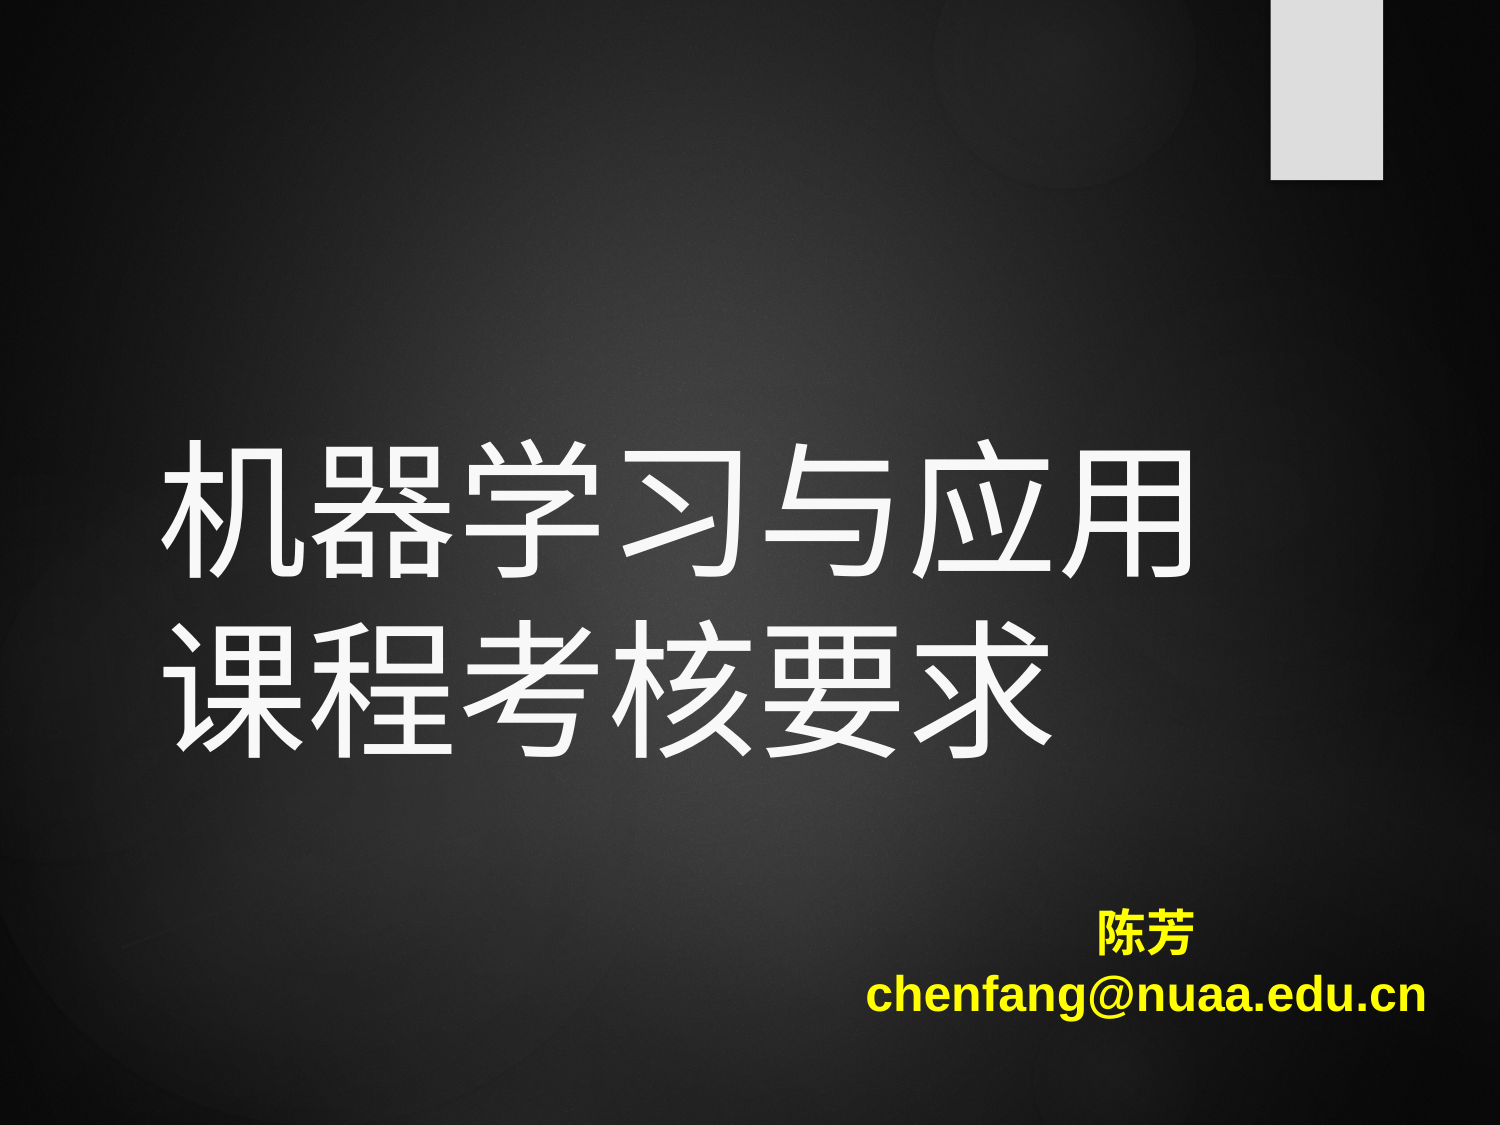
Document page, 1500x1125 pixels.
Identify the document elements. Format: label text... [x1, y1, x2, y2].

text_box 陈芳 chenfang@nuaa.edu.cn [850, 894, 1443, 1030]
title 机器学习与应用课程考核要求 [142, 237, 1306, 784]
